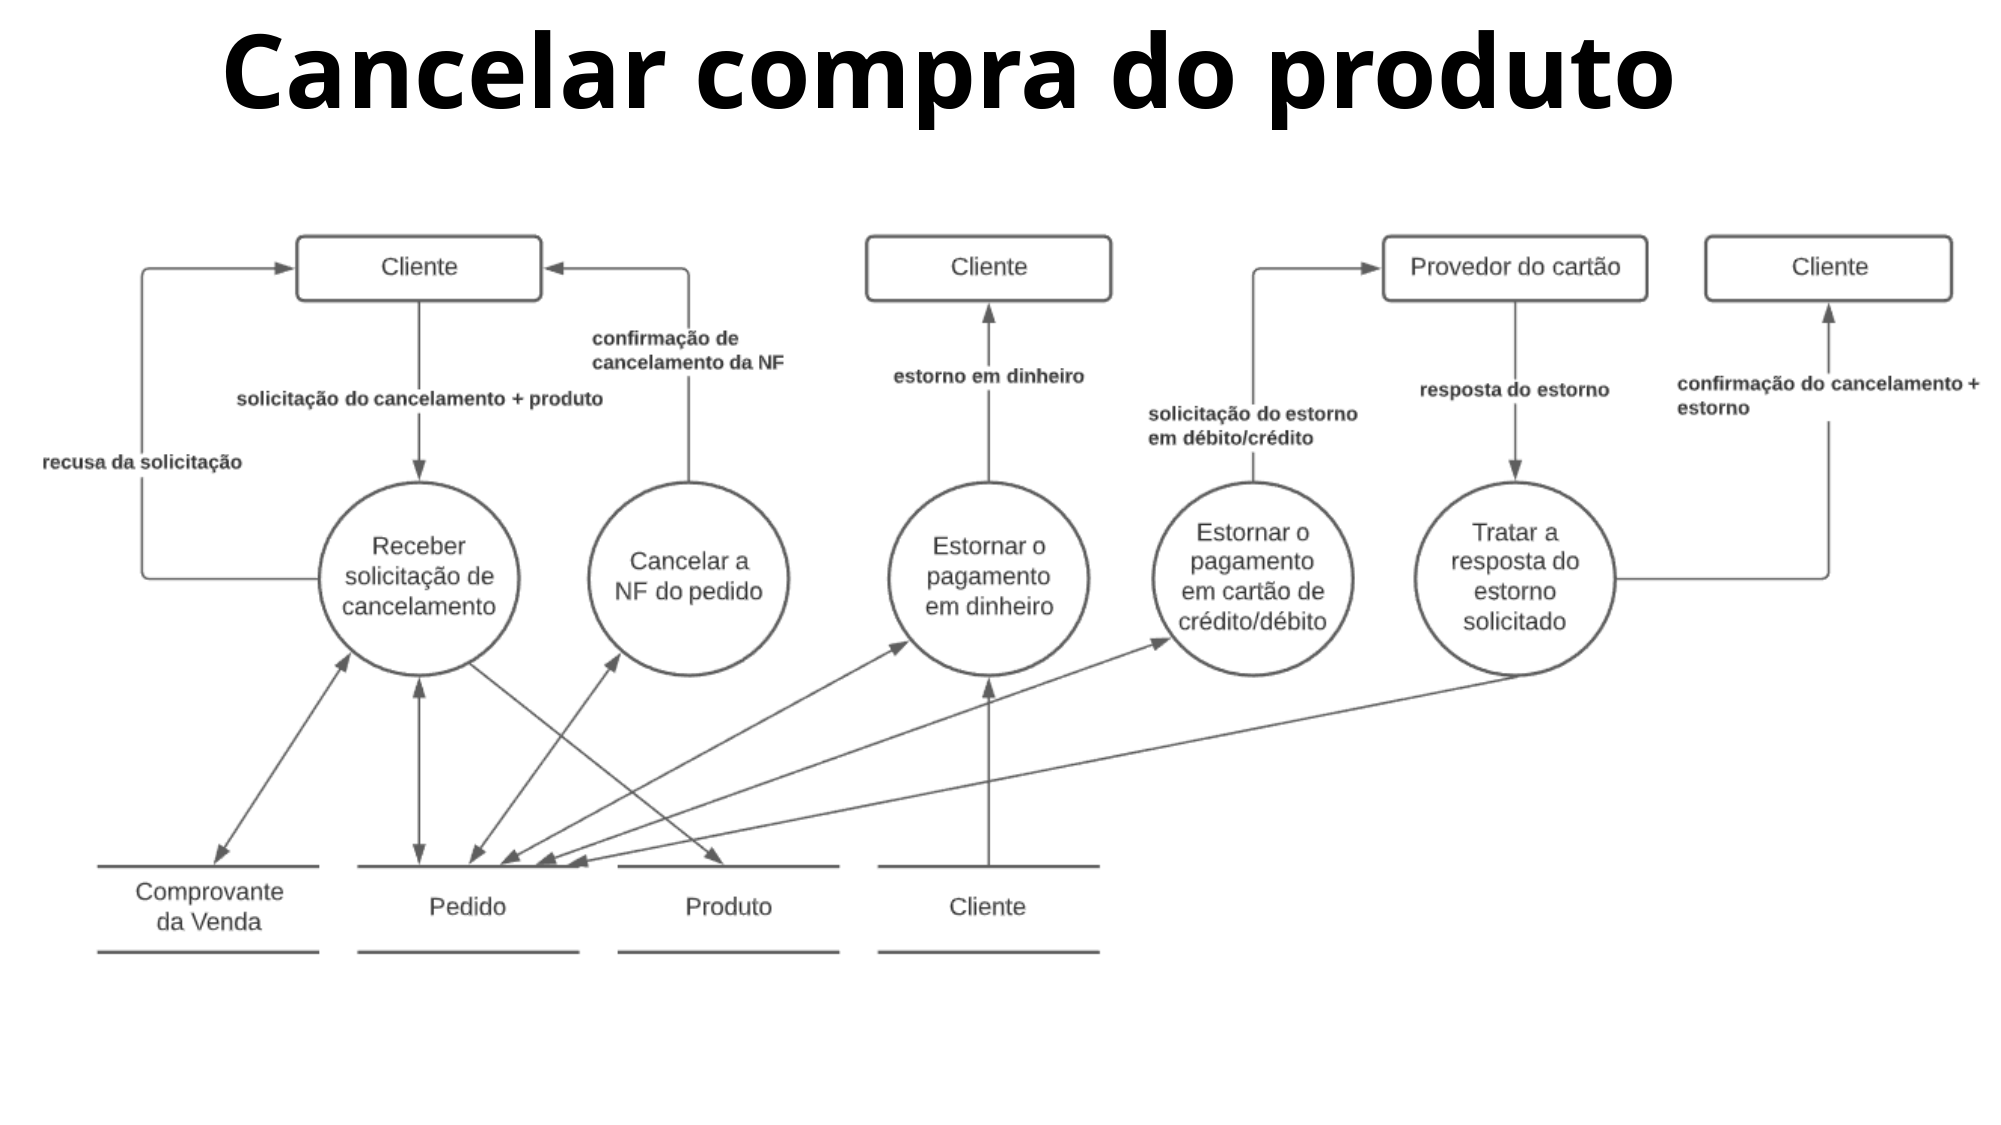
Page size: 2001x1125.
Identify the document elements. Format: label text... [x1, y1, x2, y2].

picture [0, 130, 2000, 995]
title Cancelar compra do produto [144, 10, 1754, 130]
